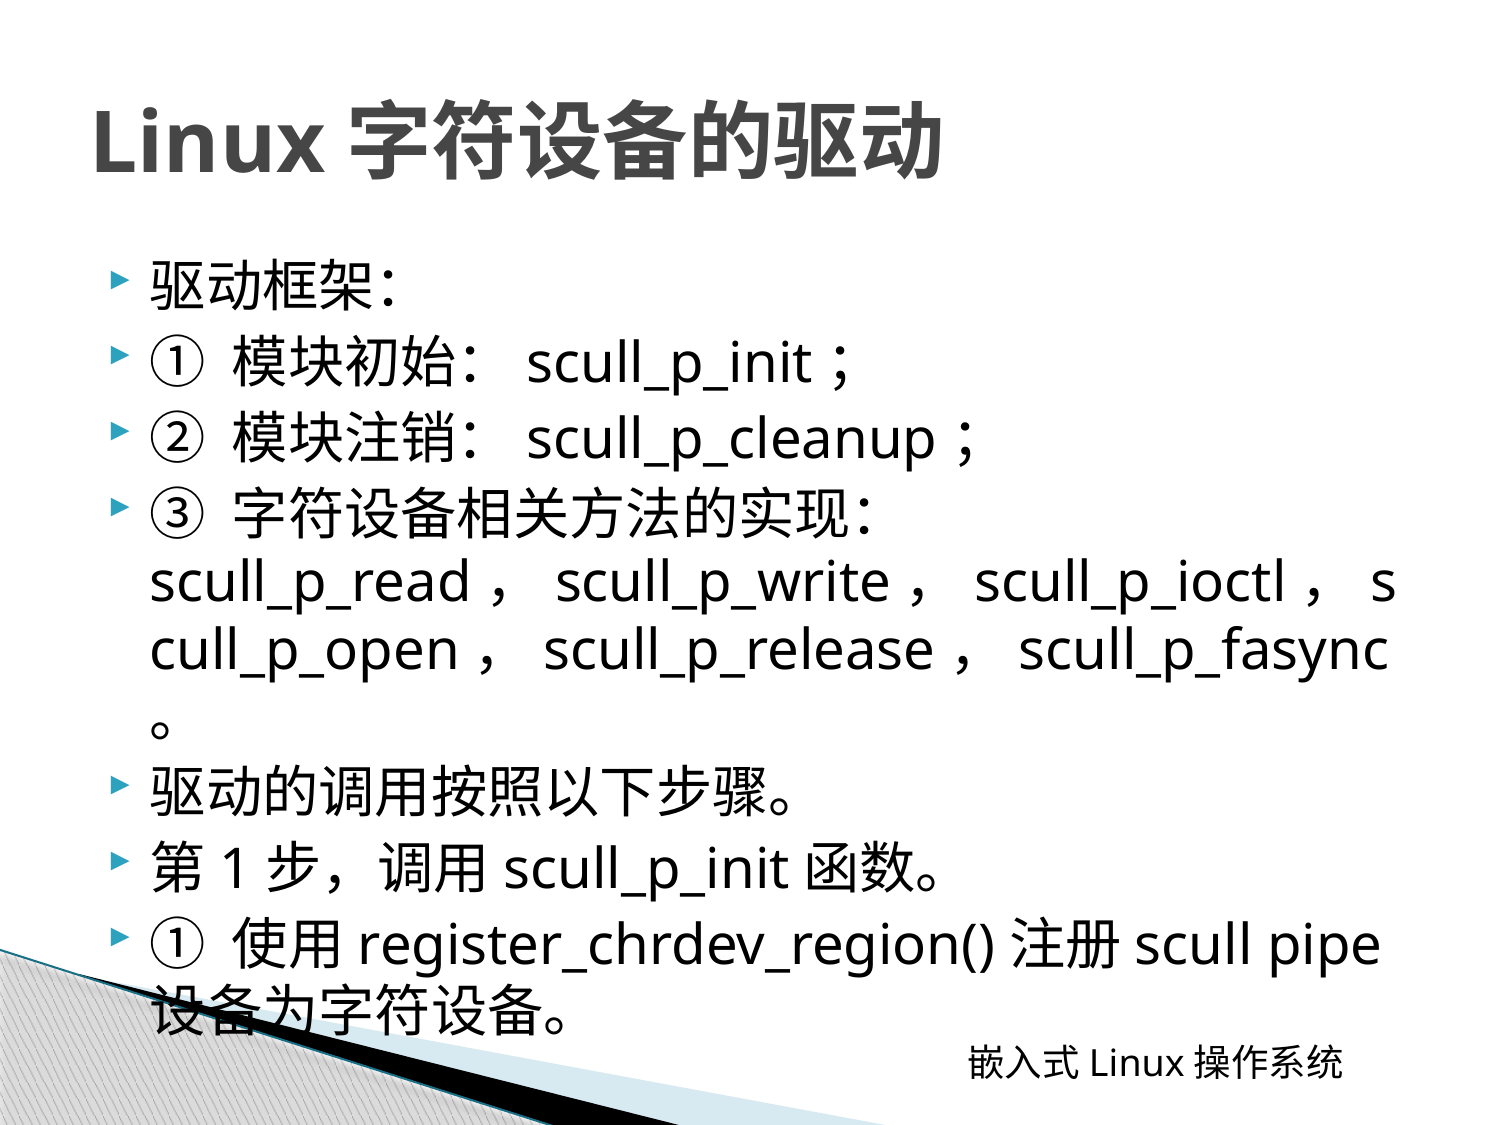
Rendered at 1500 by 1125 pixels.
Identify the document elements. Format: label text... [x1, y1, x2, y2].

list 驱动框架： ① 模块初始：scull_p_init； ② 模块注销：scull_p_cleanup； ③ 字符设备相关方法的实现：scull_p_read，scull_p_write，scull_p_ioctl，scull_p_open，scull_p_release，scull_p_fasync。 驱动的调用按照以下步骤。 第1步，调用scull_p_init函数。 ① 使用register_chrdev_region()注册scull pipe设备为字符设备。 [75, 243, 1425, 986]
title Linux字符设备的驱动 [75, 45, 1425, 233]
text_box 嵌入式Linux操作系统 [867, 1031, 1430, 1091]
